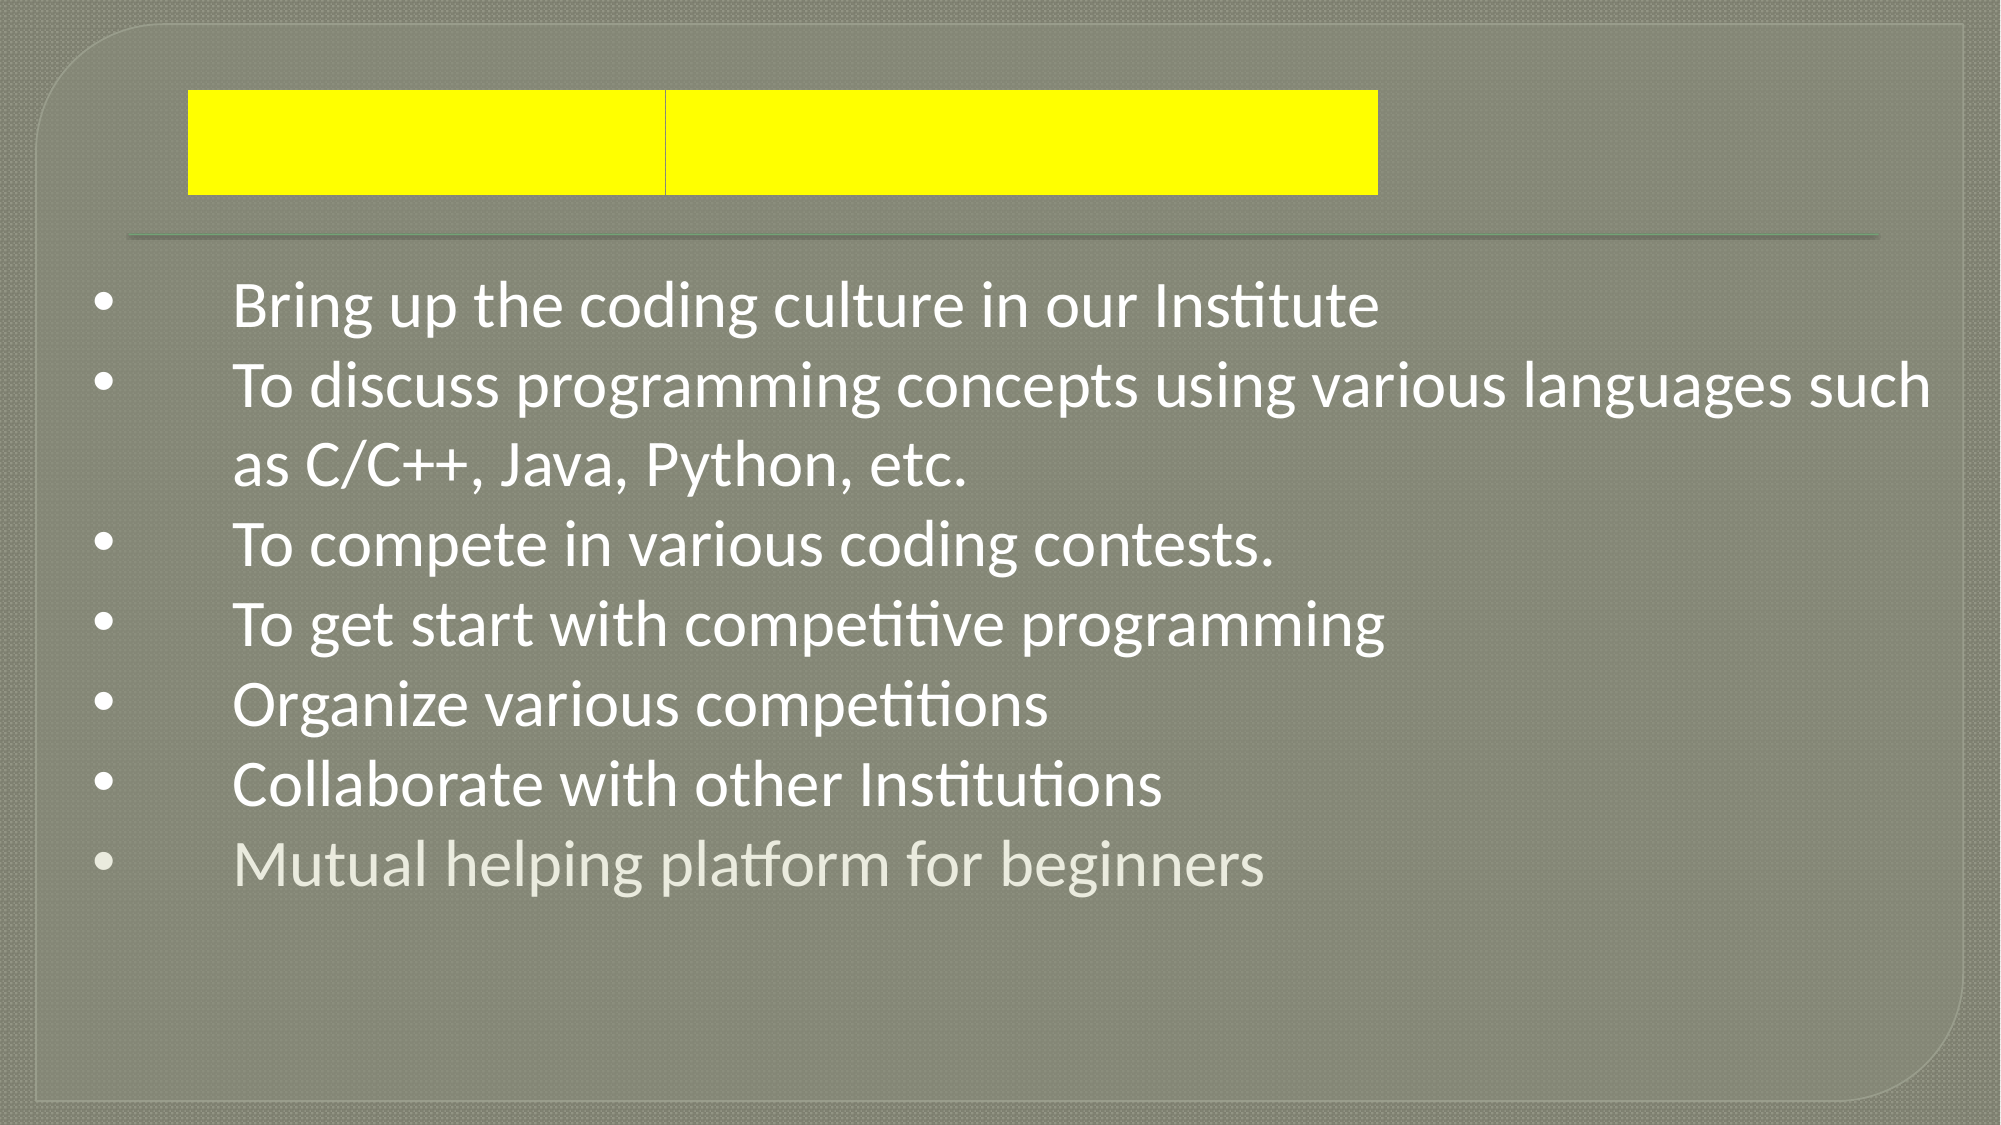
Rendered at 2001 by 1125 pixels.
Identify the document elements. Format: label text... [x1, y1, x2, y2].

text_box Bring up the coding culture in our Institute To discuss programming concepts using various languages such as C/C++, Java, Python, etc. To compete in various coding contests. To get start with competitive programming Organize various competitions Collaborate with other Institutions Mutual helping platform for beginners [77, 252, 1974, 931]
title Objectives of Coding Club :- [17, 55, 1393, 198]
